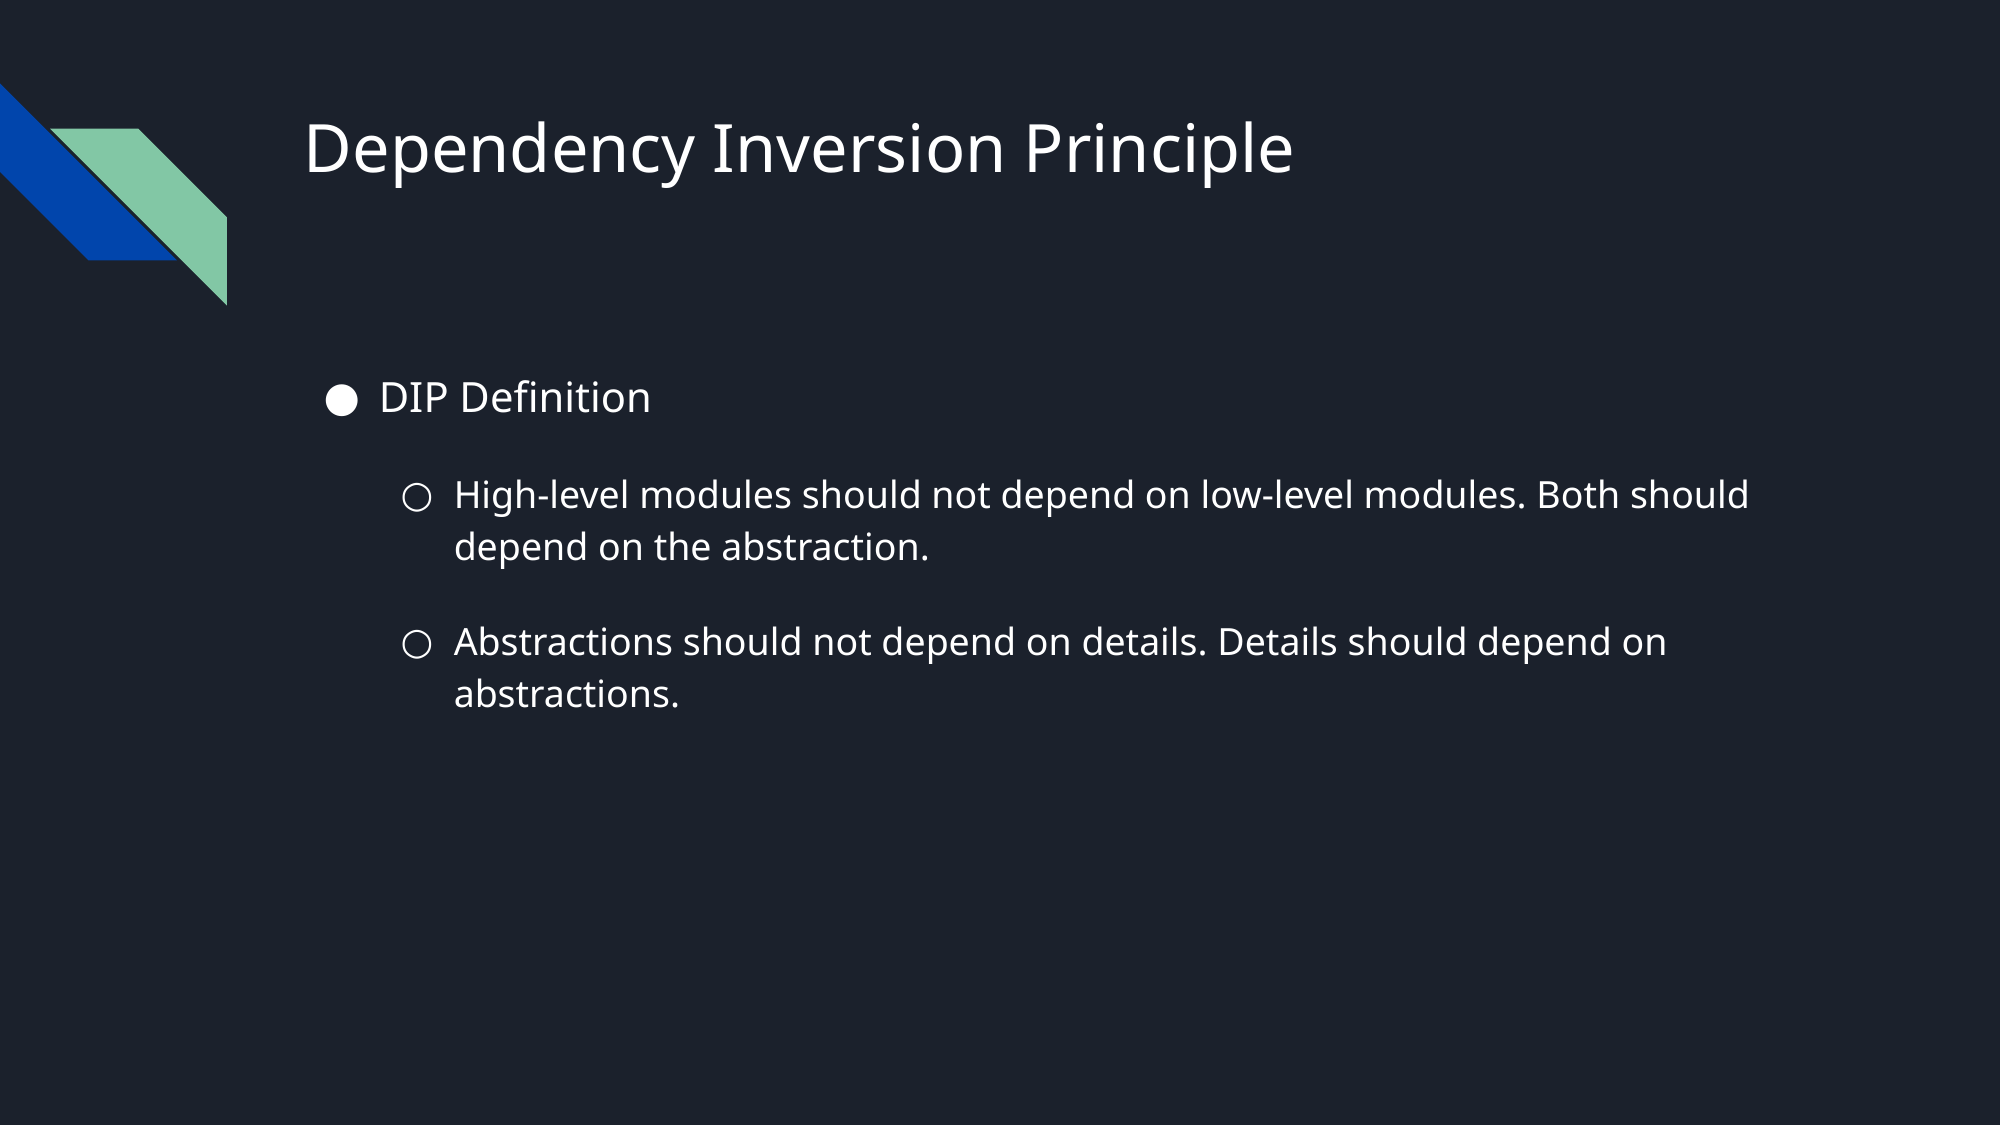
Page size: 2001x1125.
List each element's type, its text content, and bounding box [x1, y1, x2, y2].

list DIP Definition High-level modules should not depend on low-level modules. Both should depend on the abstraction. Abstractions should not depend on details. Details should depend on abstractions. [283, 342, 1824, 980]
title Dependency Inversion Principle [283, 86, 1824, 287]
